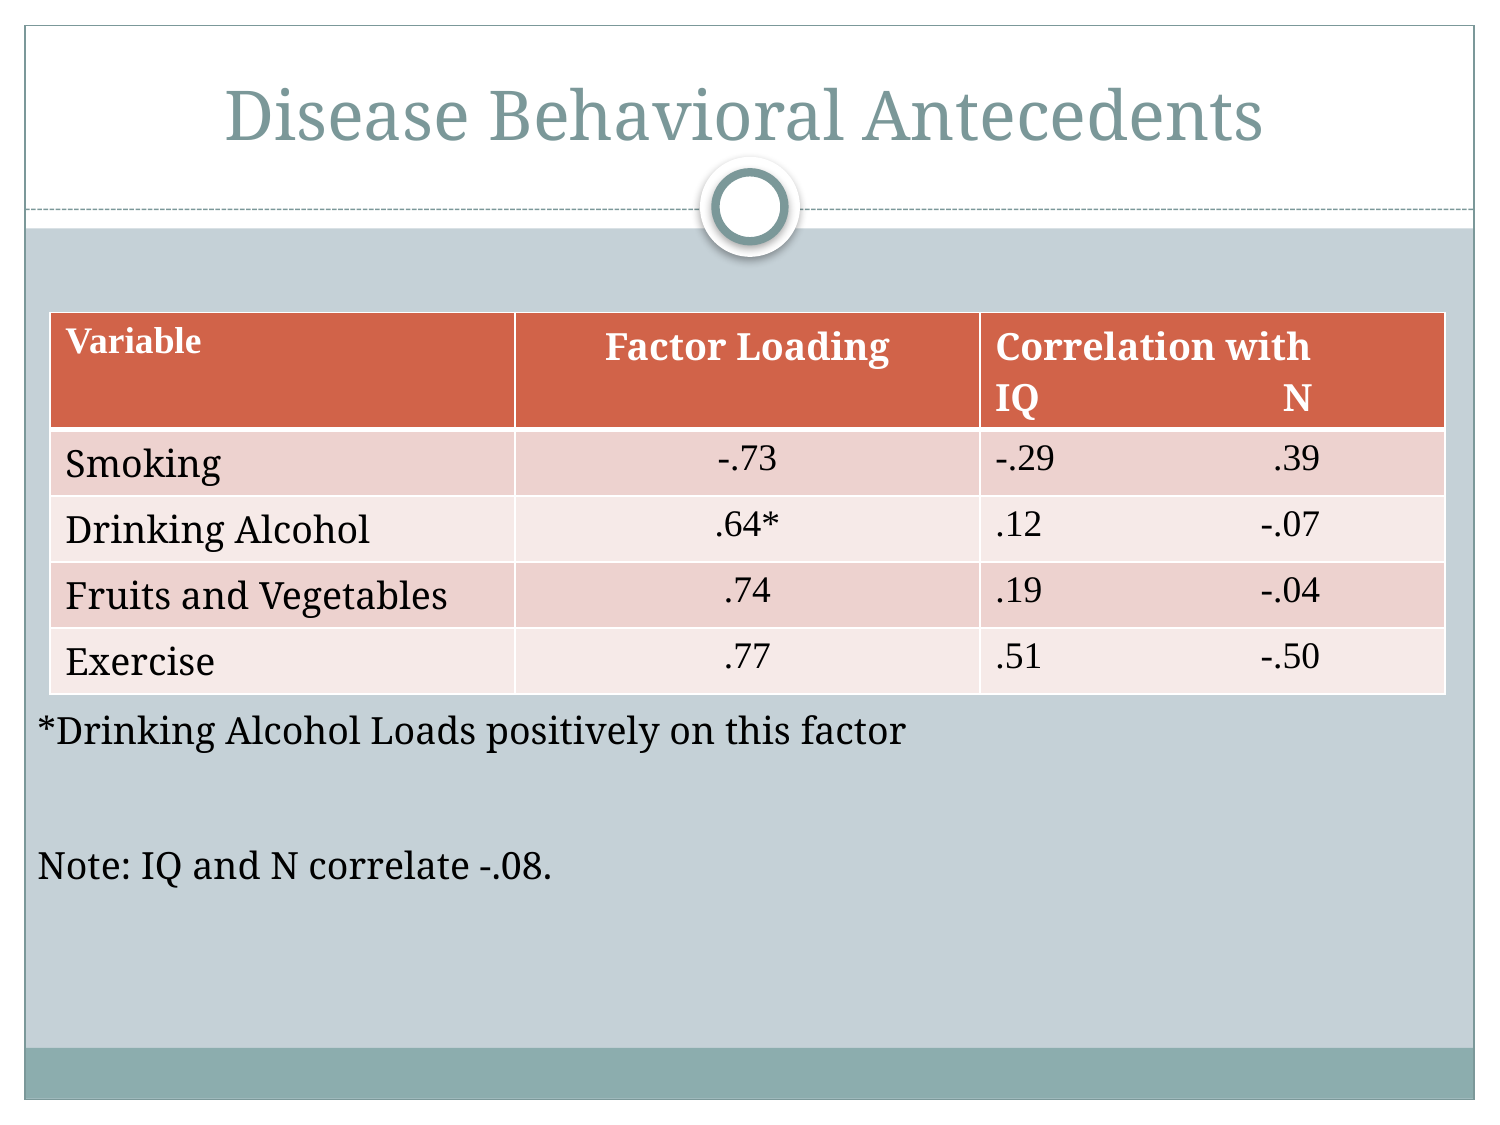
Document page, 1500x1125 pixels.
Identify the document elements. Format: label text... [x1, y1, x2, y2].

table_header Factor Loading [516, 313, 979, 427]
table_cell .19 -.04 [981, 563, 1444, 627]
table_cell -.73 [516, 432, 979, 495]
table_cell Smoking [51, 432, 514, 495]
table_cell .51 -.50 [981, 629, 1444, 693]
table_cell .74 [516, 563, 979, 627]
table_cell Drinking Alcohol [51, 497, 514, 561]
table_cell -.29 .39 [981, 432, 1444, 495]
table_header Correlation with IQ N [981, 313, 1444, 427]
table_cell .64* [516, 497, 979, 561]
table_cell Fruits and Vegetables [51, 563, 514, 627]
text_box *Drinking Alcohol Loads positively on this factor Note: IQ and N correlate -.08. [22, 699, 923, 895]
title Disease Behavioral Antecedents [49, 37, 1450, 162]
table_cell .12 -.07 [981, 497, 1444, 561]
table_cell .77 [516, 629, 979, 693]
table_cell Exercise [51, 629, 514, 693]
table_header Variable [51, 313, 514, 427]
